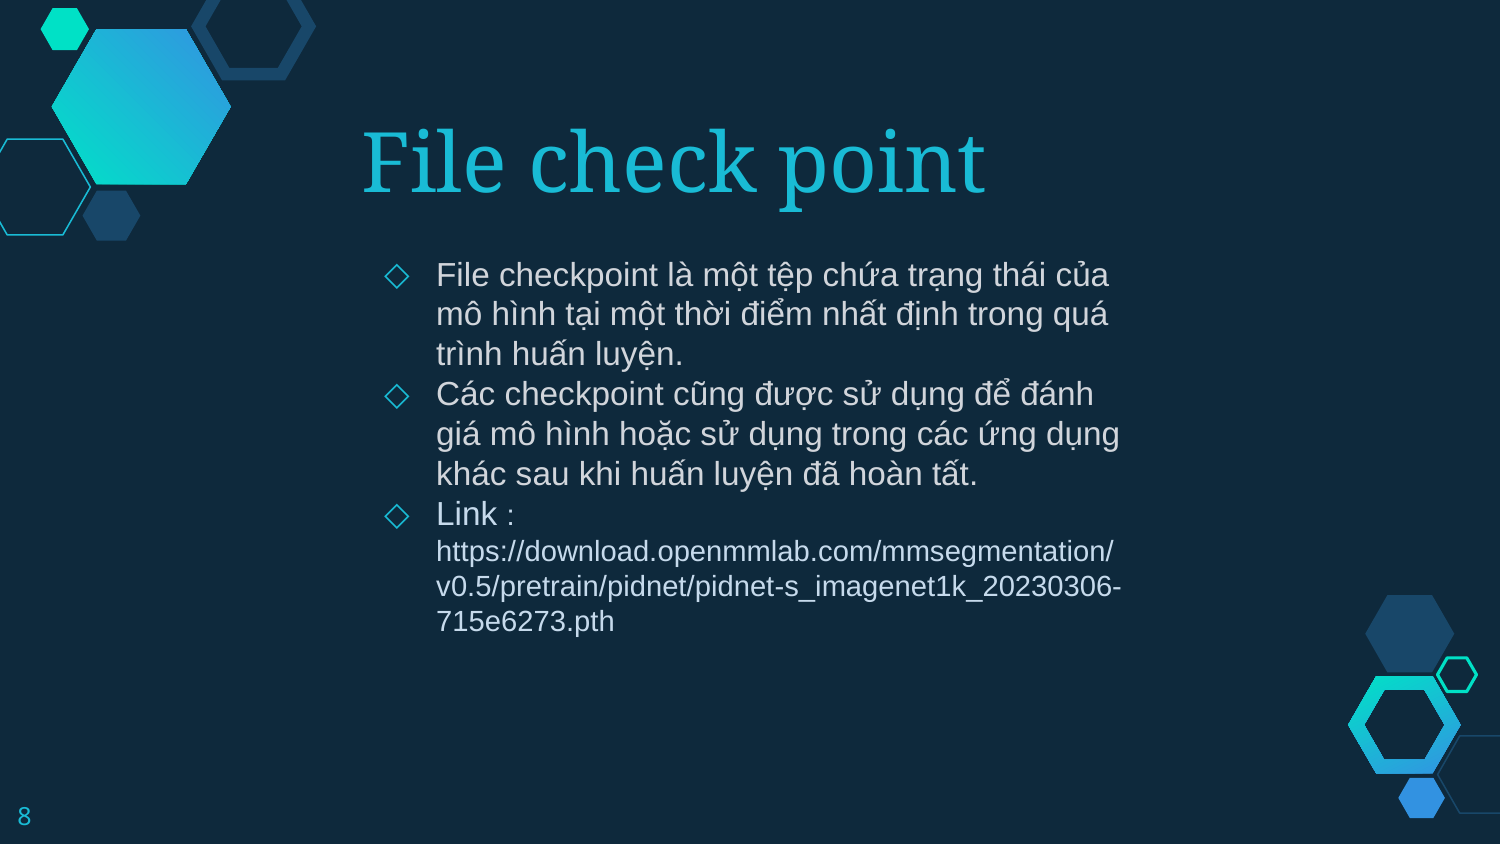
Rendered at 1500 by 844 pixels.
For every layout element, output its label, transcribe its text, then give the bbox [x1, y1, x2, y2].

slide_number 8 [2, 785, 93, 844]
text_box File check point [346, 102, 1121, 217]
text_box File checkpoint là một tệp chứa trạng thái của mô hình tại một thời điểm nhất định trong quá trình huấn luyện. Các checkpoint cũng được sử dụng để đánh giá mô hình hoặc sử dụng trong các ứng dụng khác sau khi huấn luyện đã hoàn tất. Link : https://download.openmmlab.com/mmsegmentation/v0.5/pretrain/pidnet/pidnet-s_imagenet1k_20230306-715e6273.pth [346, 245, 1141, 645]
